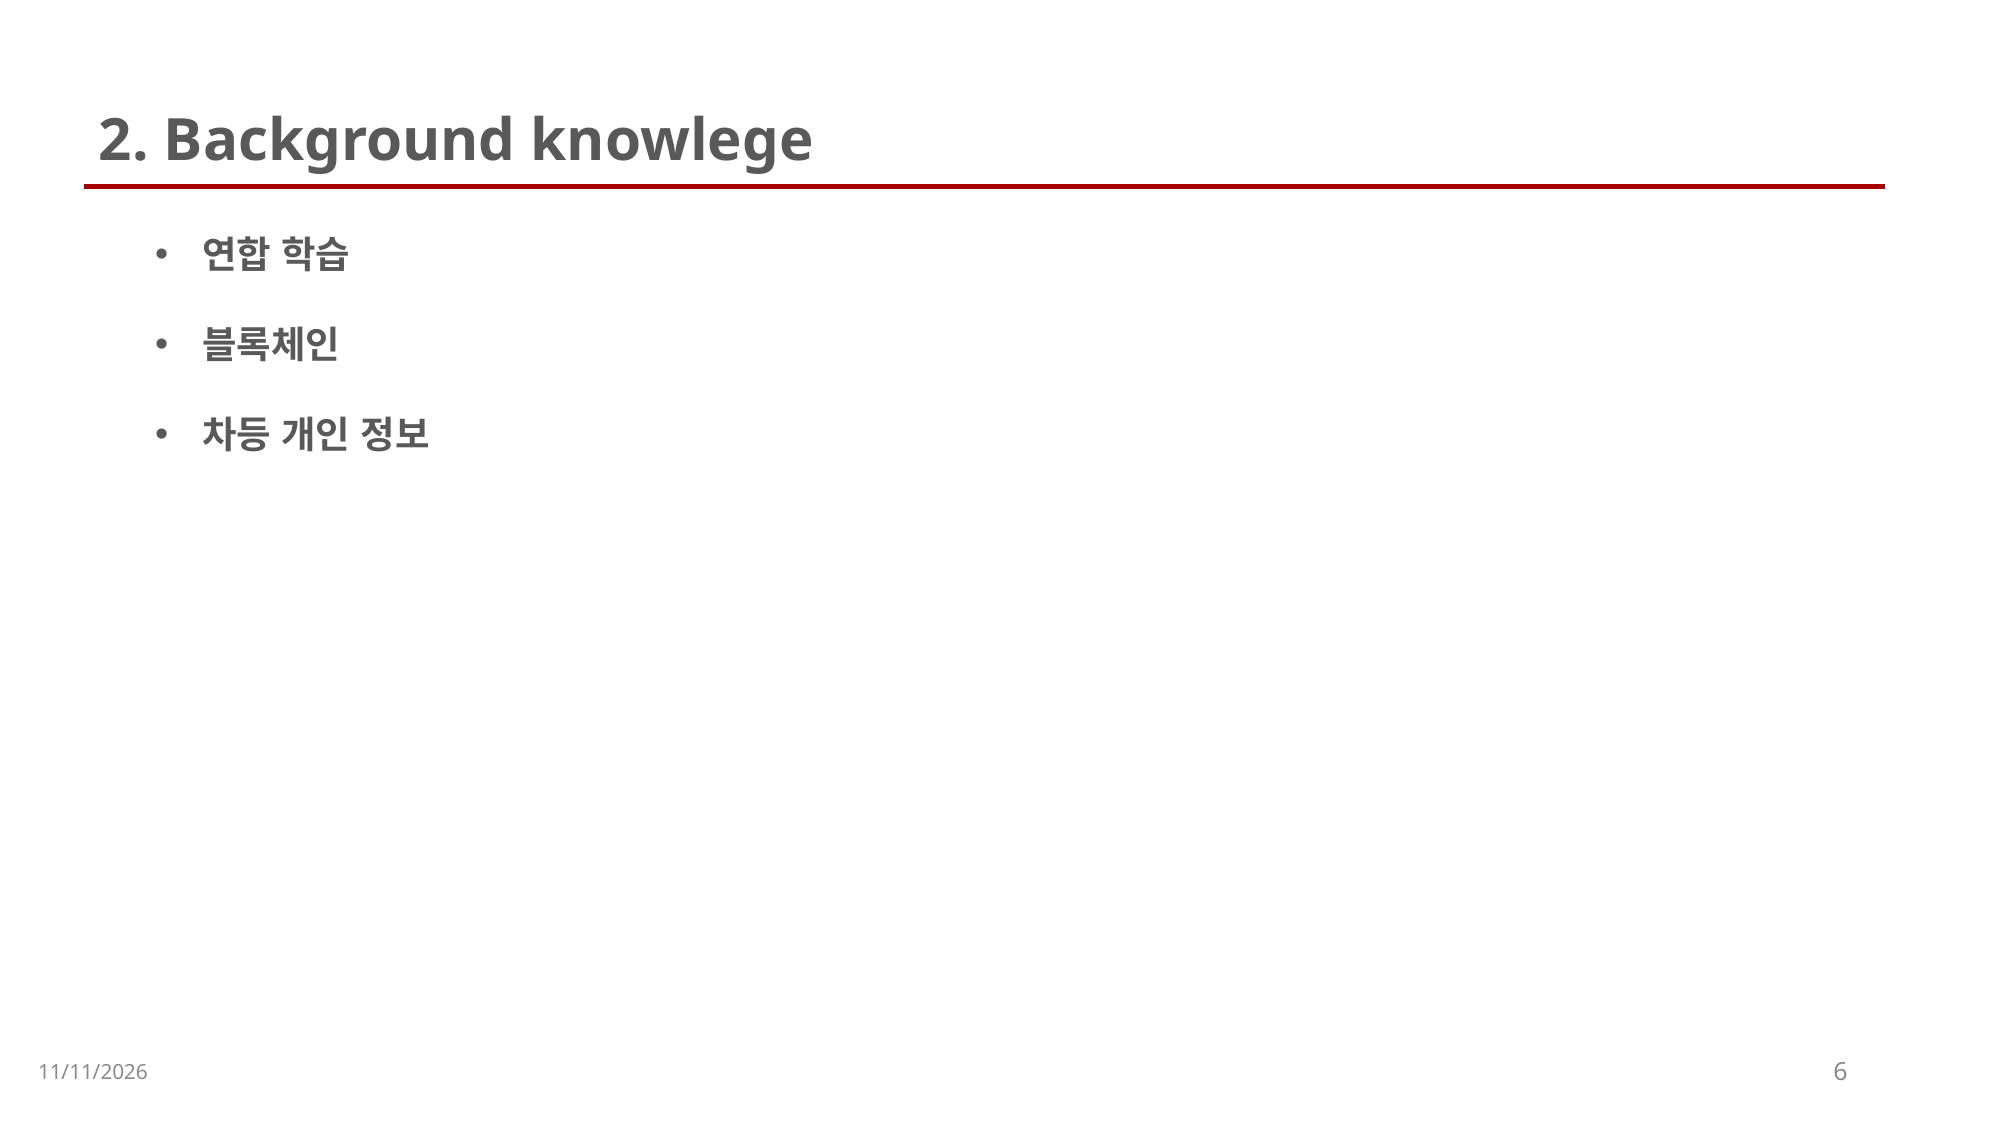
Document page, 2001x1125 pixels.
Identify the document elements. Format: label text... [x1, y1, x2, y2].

text_box 2. Background knowlege [84, 94, 1106, 180]
slide_number 6 [1412, 1042, 1863, 1103]
text_box 연합 학습 블록체인 차등 개인 정보 [140, 224, 1829, 734]
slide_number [23, 1042, 474, 1103]
